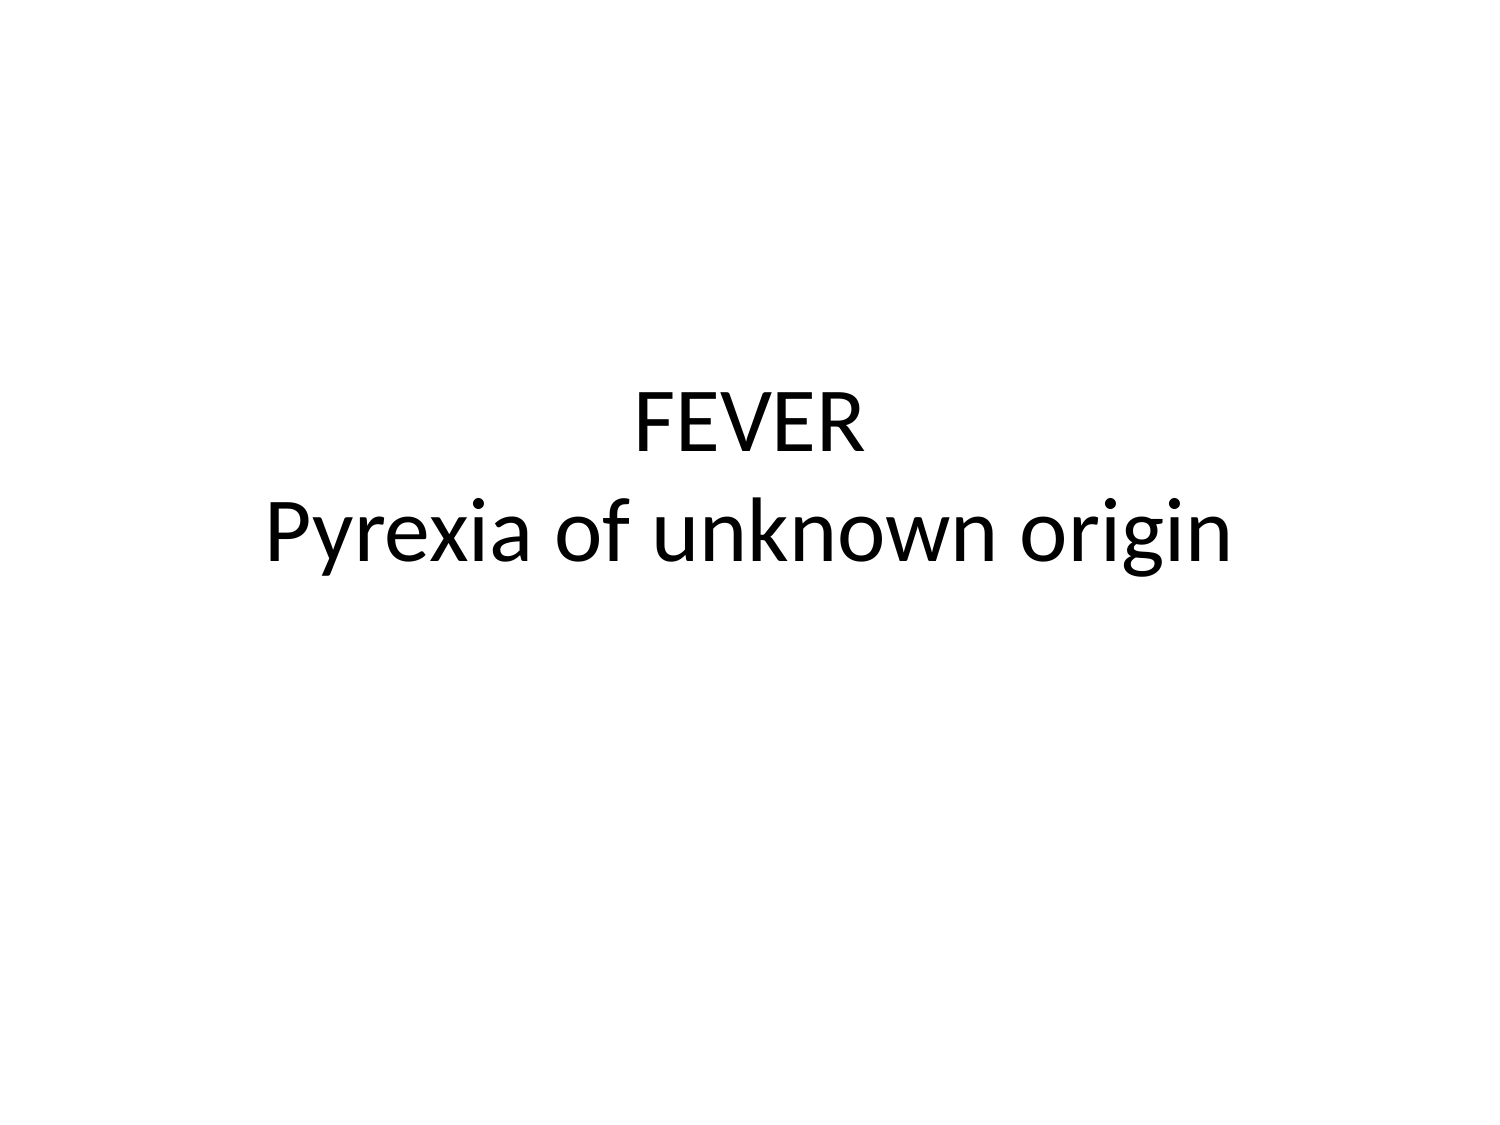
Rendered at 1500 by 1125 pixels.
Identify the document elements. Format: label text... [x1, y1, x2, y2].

title FEVER Pyrexia of unknown origin [112, 349, 1388, 591]
